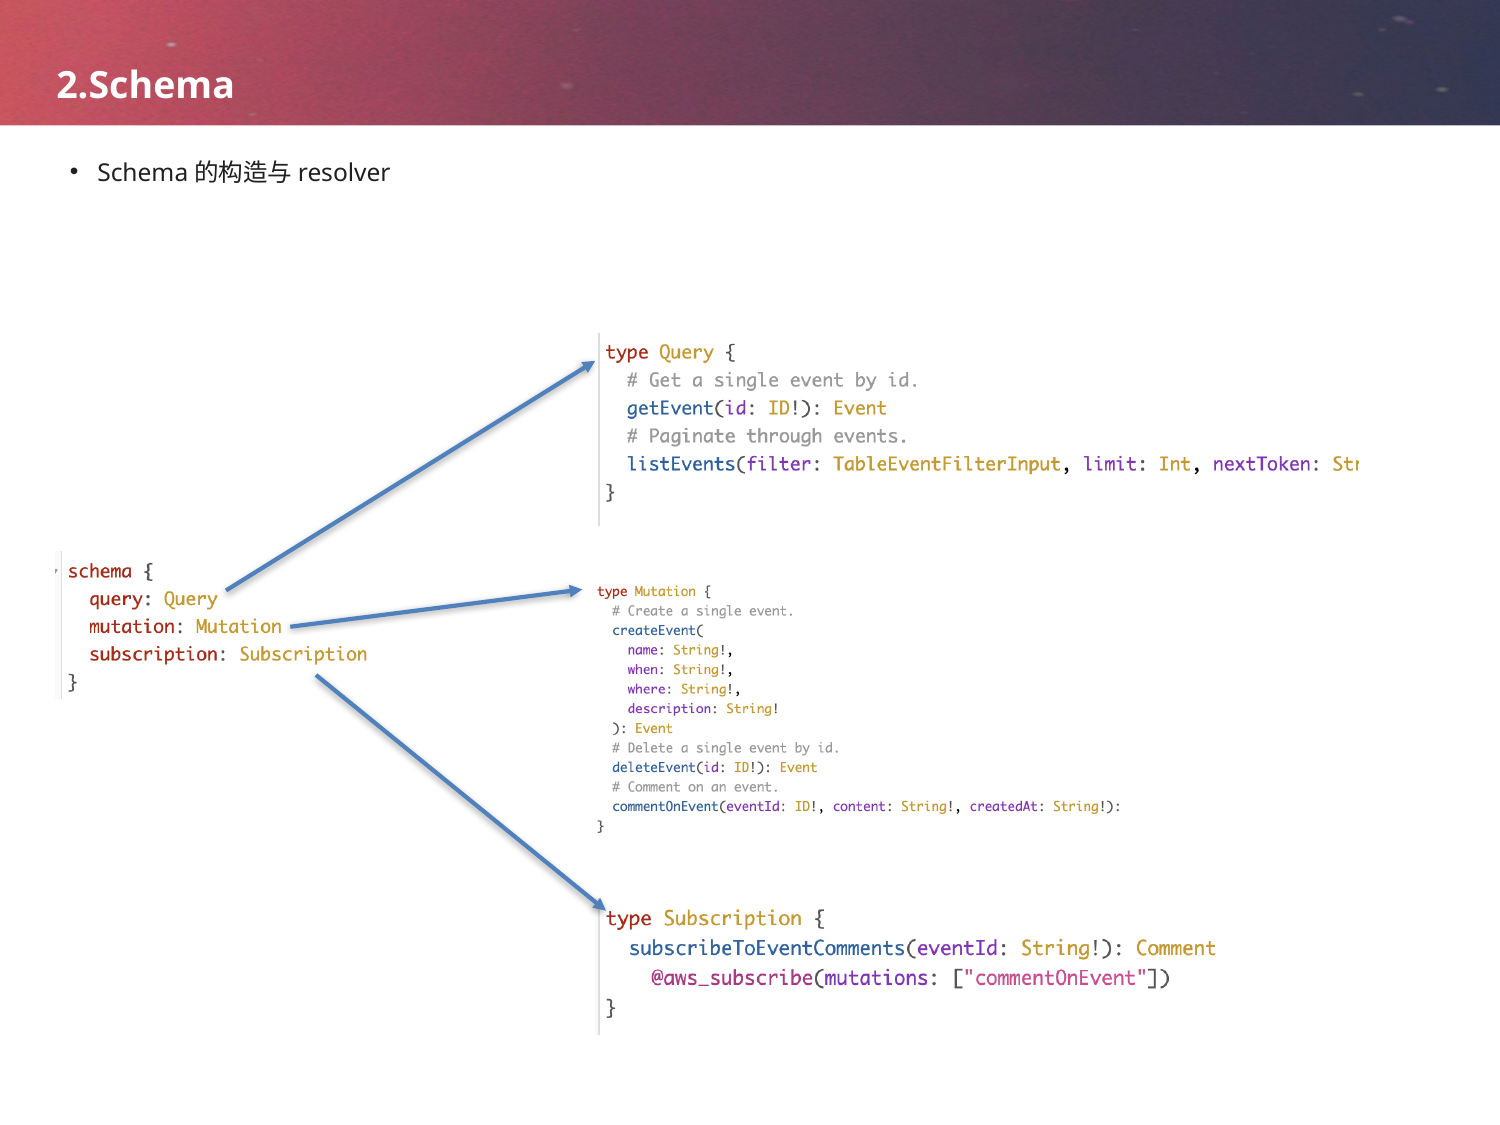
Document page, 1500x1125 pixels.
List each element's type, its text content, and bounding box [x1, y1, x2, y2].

title 2.Schema [41, 53, 1392, 114]
text_box [394, 584, 583, 614]
picture [55, 551, 390, 699]
list Schema的构造与resolver [54, 149, 634, 197]
picture [593, 579, 1125, 845]
picture [0, 0, 1500, 125]
text_box [290, 361, 593, 550]
picture [598, 333, 1359, 526]
picture [595, 898, 1230, 1035]
